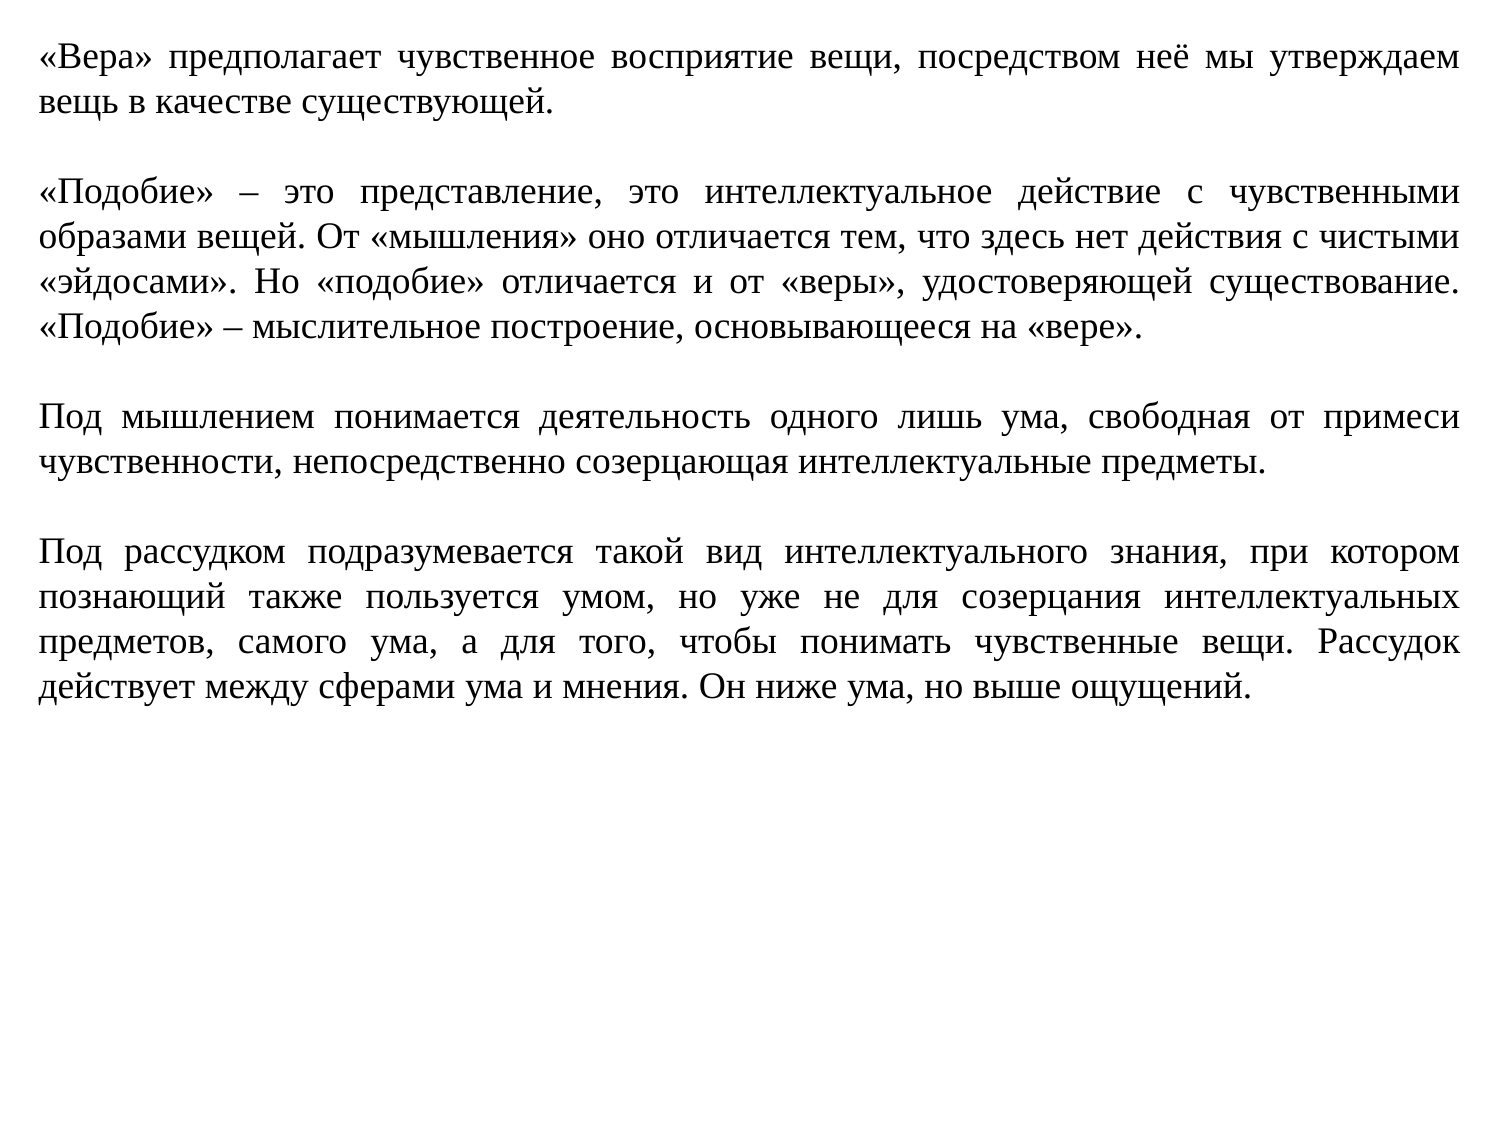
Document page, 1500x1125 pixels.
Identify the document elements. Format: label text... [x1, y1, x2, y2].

subtitle «Вера» предполагает чувственное восприятие вещи, посредством неё мы утверждаем вещь в качестве существующей. «Подобие» – это представление, это интеллектуальное действие с чувственными образами вещей. От «мышления» оно отличается тем, что здесь нет действия с чистыми «эйдосами». Но «подобие» отличается и от «веры», удостоверяющей существование. «Подобие» – мыслительное построение, основывающееся на «вере». Под мышлением понимается деятельность одного лишь ума, свободная от примеси чувственности, непосредственно созерцающая интеллектуальные предметы. Под рассудком подразумевается такой вид интеллектуального знания, при котором познающий также пользуется умом, но уже не для созерцания интеллектуальных предметов, самого ума, а для того, чтобы понимать чувственные вещи. Рассудок действует между сферами ума и мнения. Он ниже ума, но выше ощущений. [23, 23, 1477, 1102]
